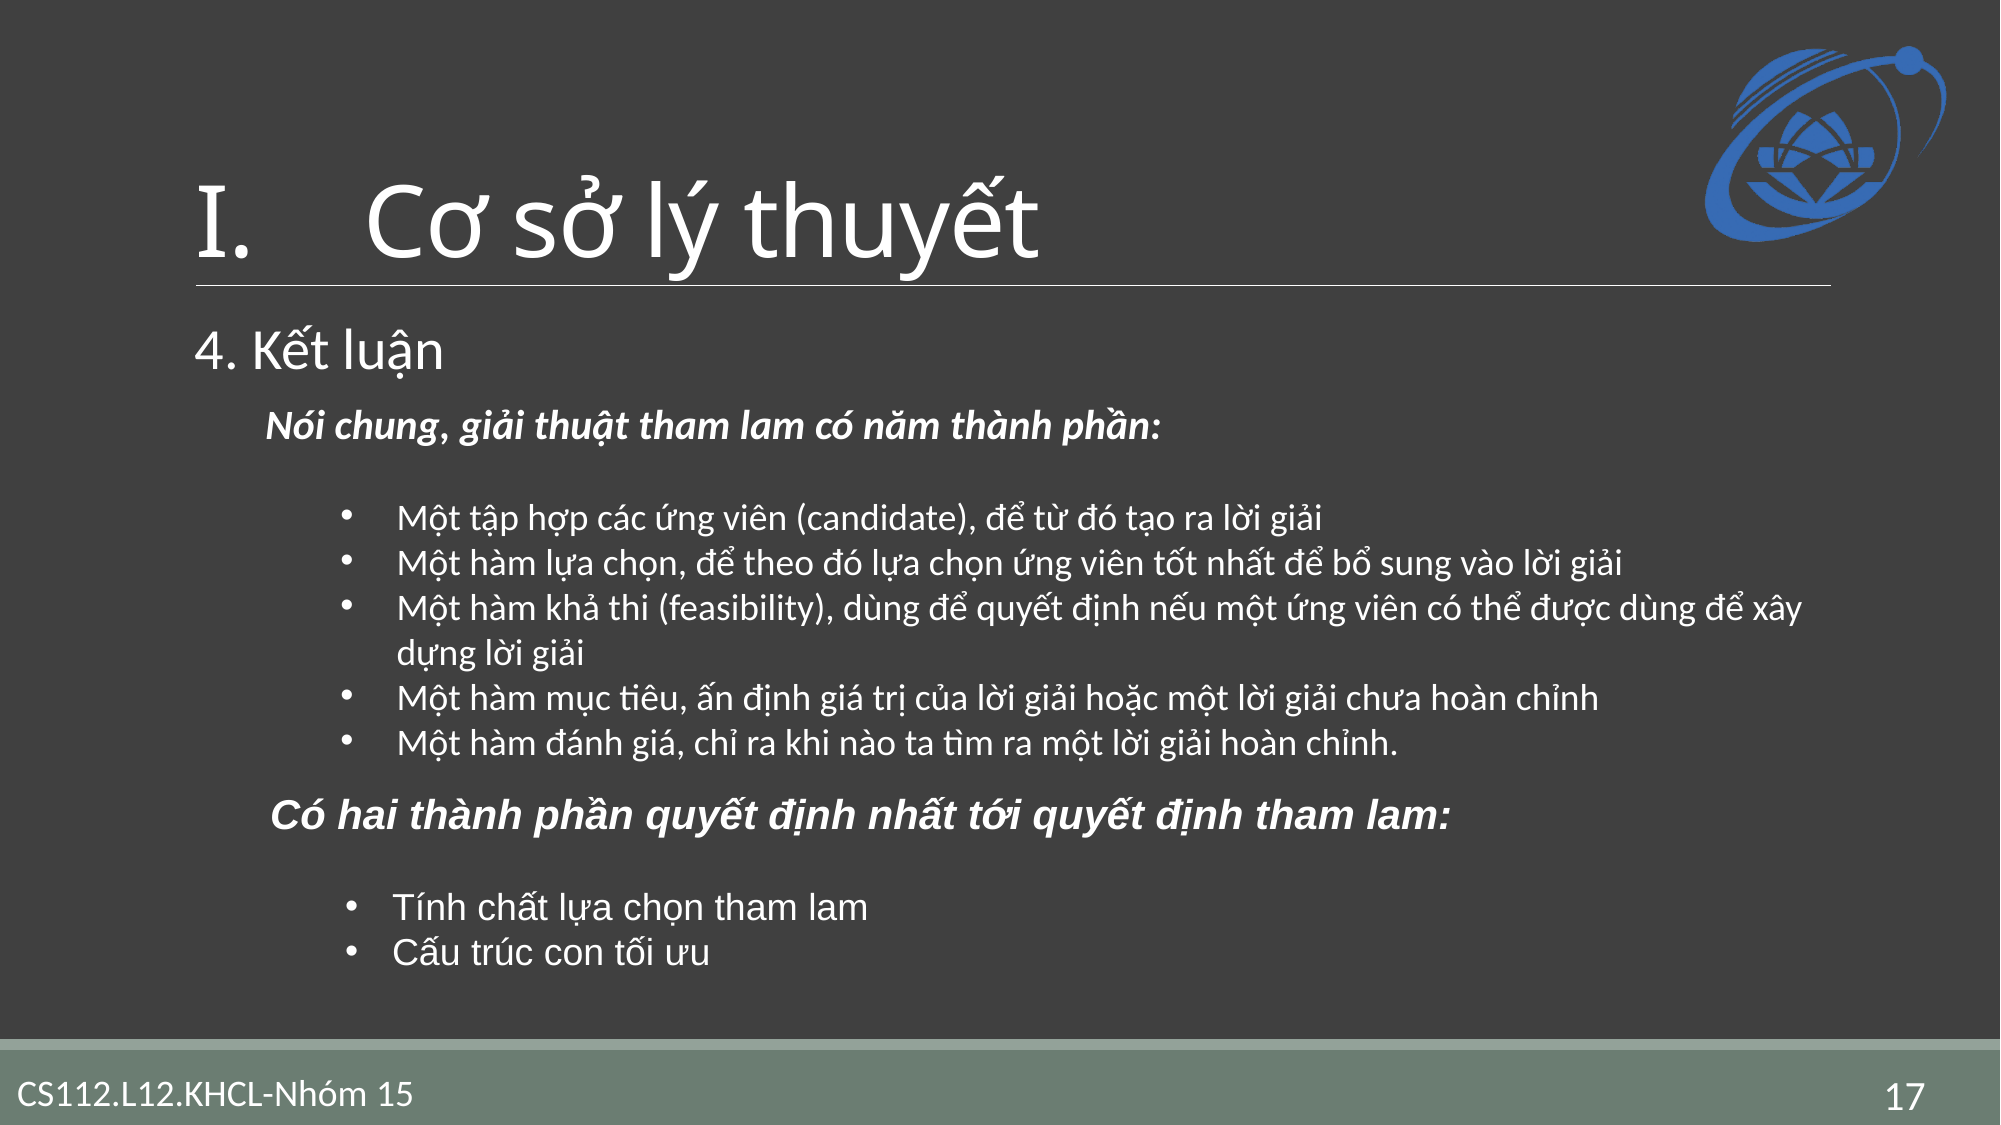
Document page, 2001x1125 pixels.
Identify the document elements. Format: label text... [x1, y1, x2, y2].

text_box 17 [1868, 1061, 1968, 1125]
text_box CS112.L12.KHCL-Nhóm 15 [2, 1061, 430, 1121]
title Cơ sở lý thuyết [180, 47, 1830, 285]
text_box Nói chung, giải thuật tham lam có năm thành phần: Một tập hợp các ứng viên (candidate), để từ đó tạo ra lời giải Một hàm lựa chọn, để theo đó lựa chọn ứng viên tốt nhất để bổ sung vào lời giải Một hàm khả thi (feasibility), dùng để quyết định nếu một ứng viên có thể được dùng để xây dựng lời giải Một hàm mục tiêu, ấn định giá trị của lời giải hoặc một lời giải chưa hoàn chỉnh Một hàm đánh giá, chỉ ra khi nào ta tìm ra một lời giải hoàn chỉnh. [250, 390, 1830, 770]
text_box 4. Kết luận [179, 304, 793, 389]
text_box Có hai thành phần quyết định nhất tới quyết định tham lam: Tính chất lựa chọn tham lam Cấu trúc con tối ưu [255, 780, 1468, 981]
picture [1679, 30, 1969, 260]
